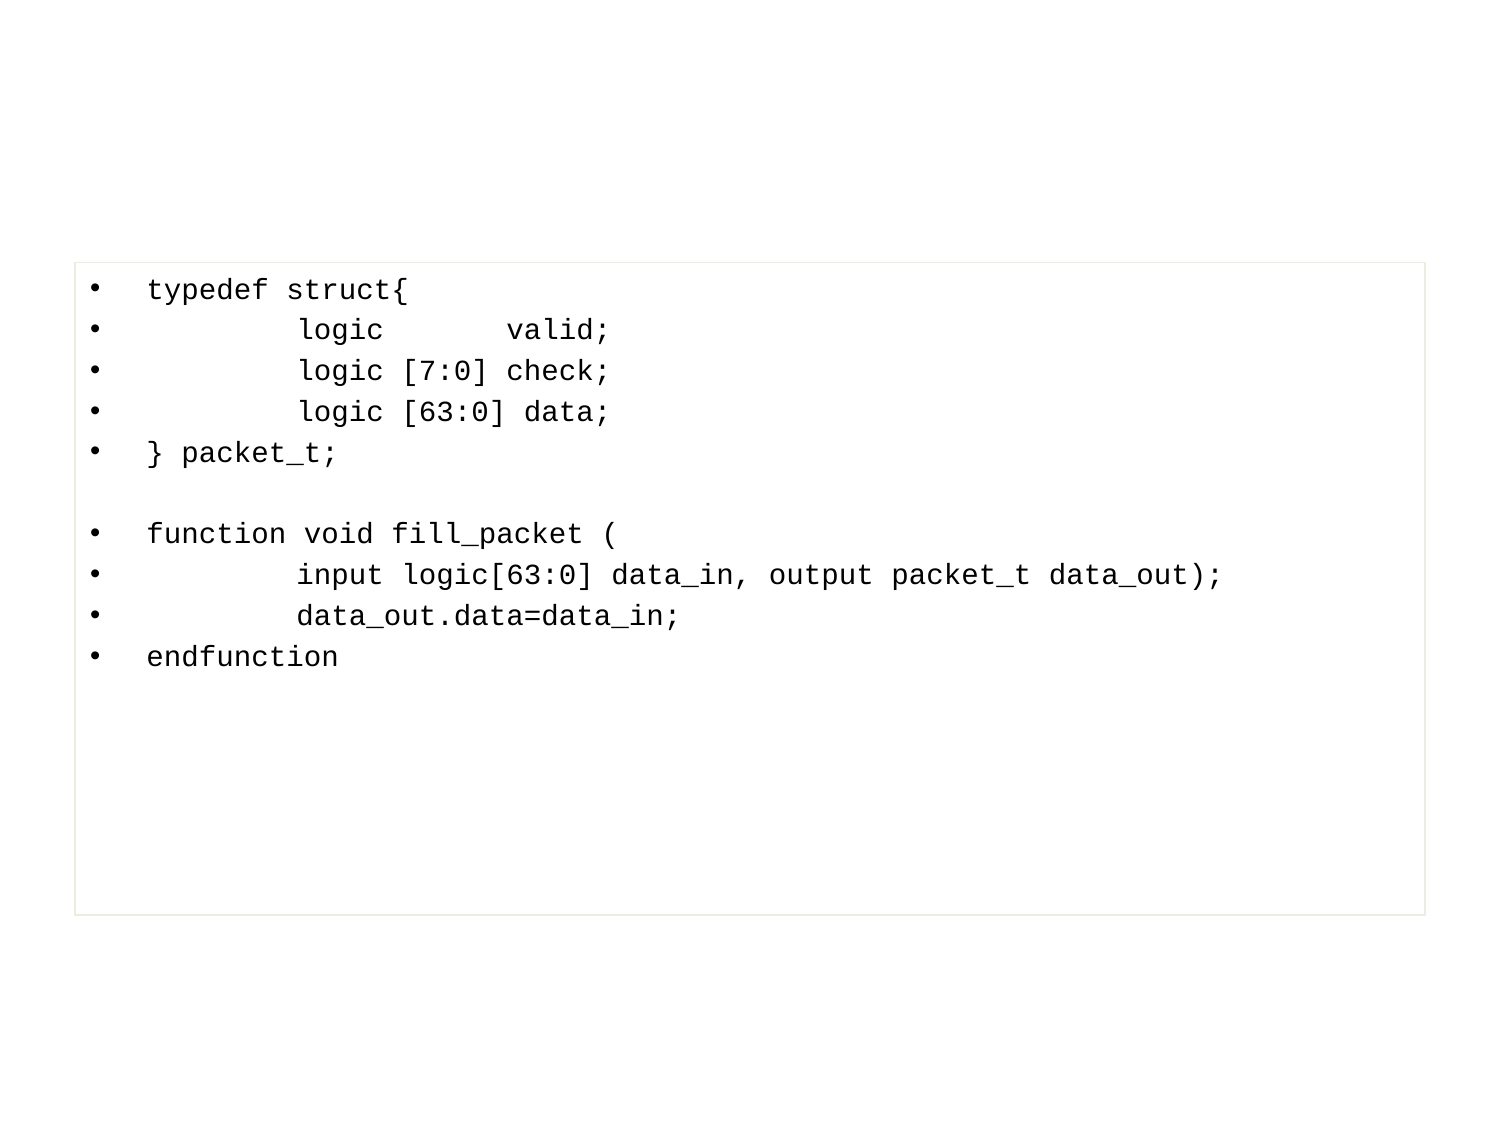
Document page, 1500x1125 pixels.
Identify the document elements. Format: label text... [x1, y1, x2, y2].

list typedef struct{ logic valid; logic [7:0] check; logic [63:0] data; } packet_t; function void fill_packet ( input logic[63:0] data_in, output packet_t data_out); data_out.data=data_in; endfunction [75, 262, 1425, 916]
